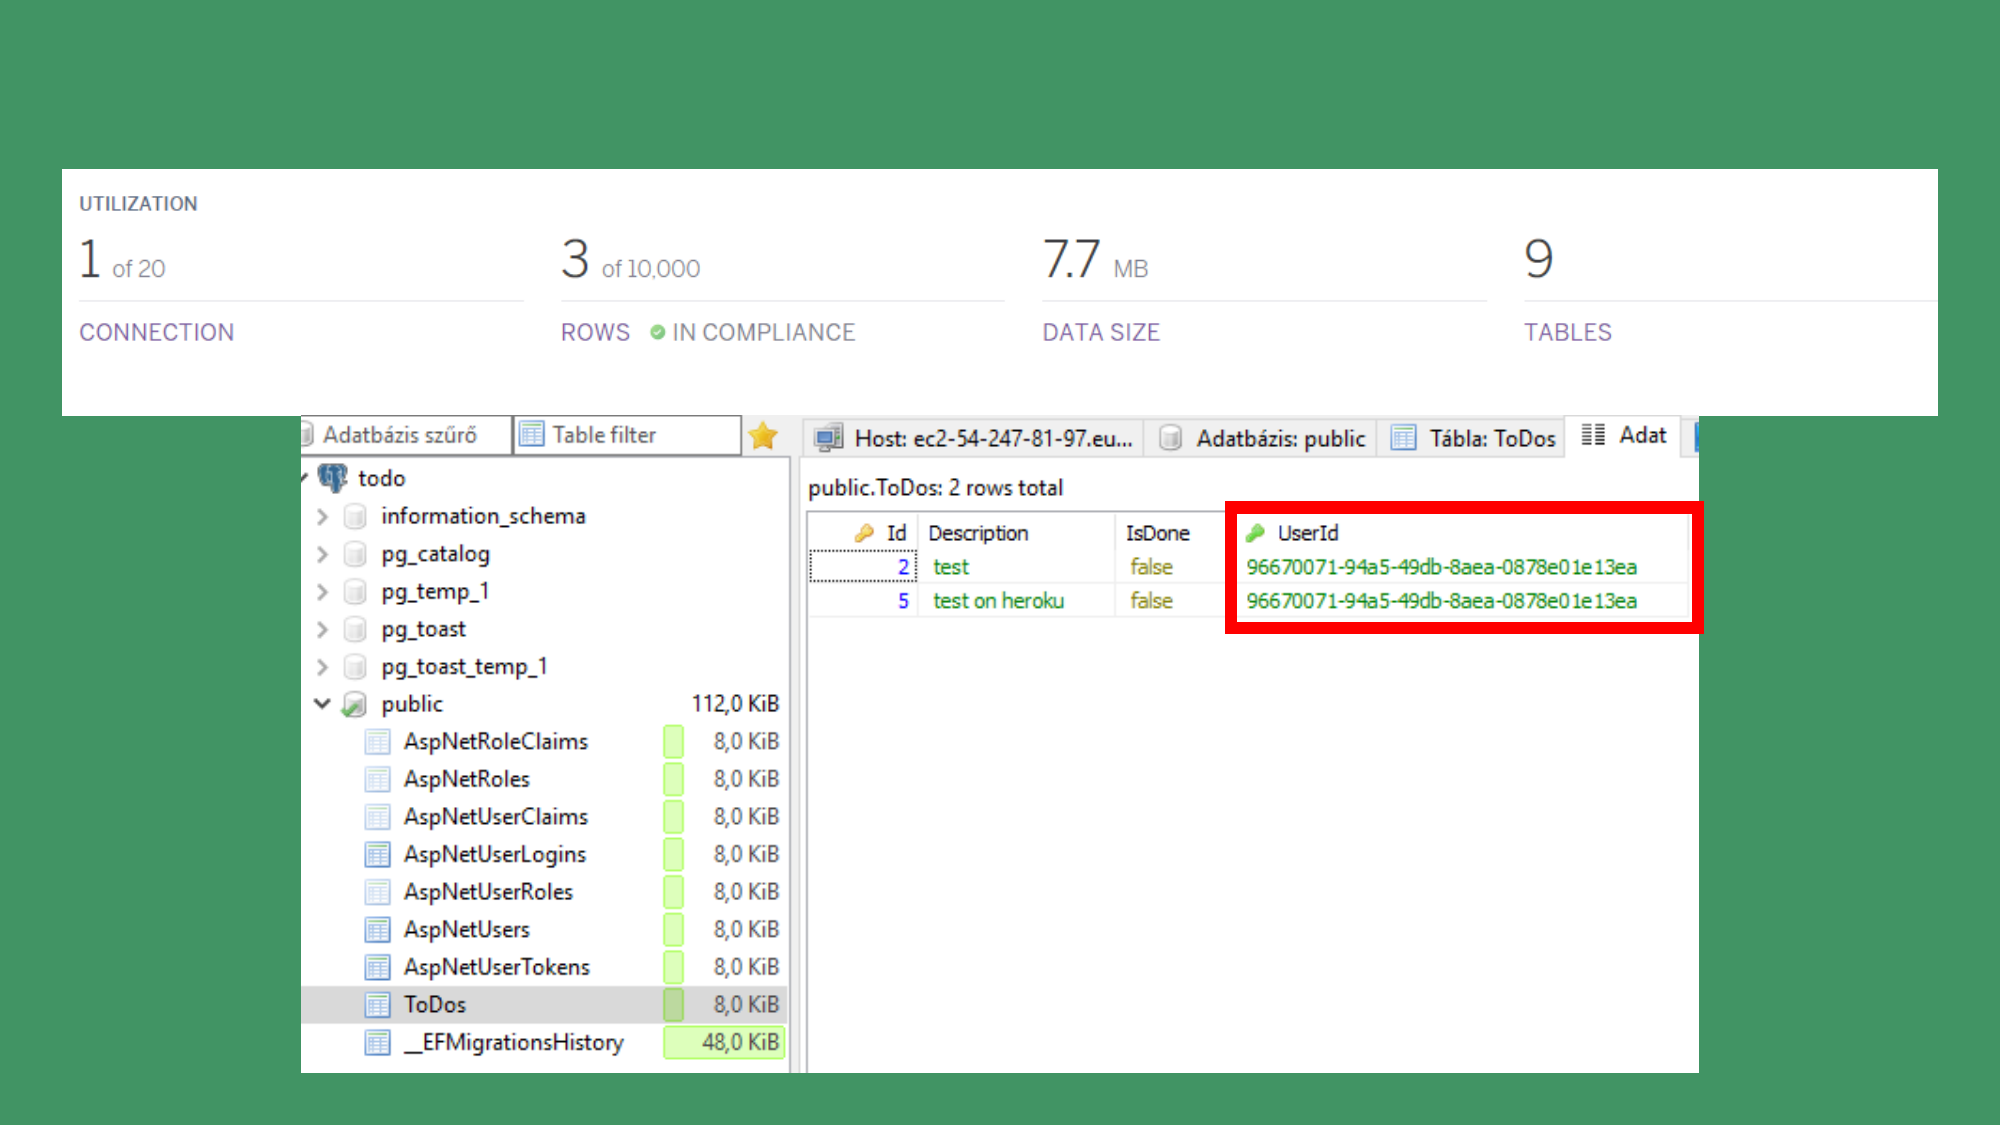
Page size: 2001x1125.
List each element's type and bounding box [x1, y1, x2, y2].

picture [62, 169, 1938, 1073]
